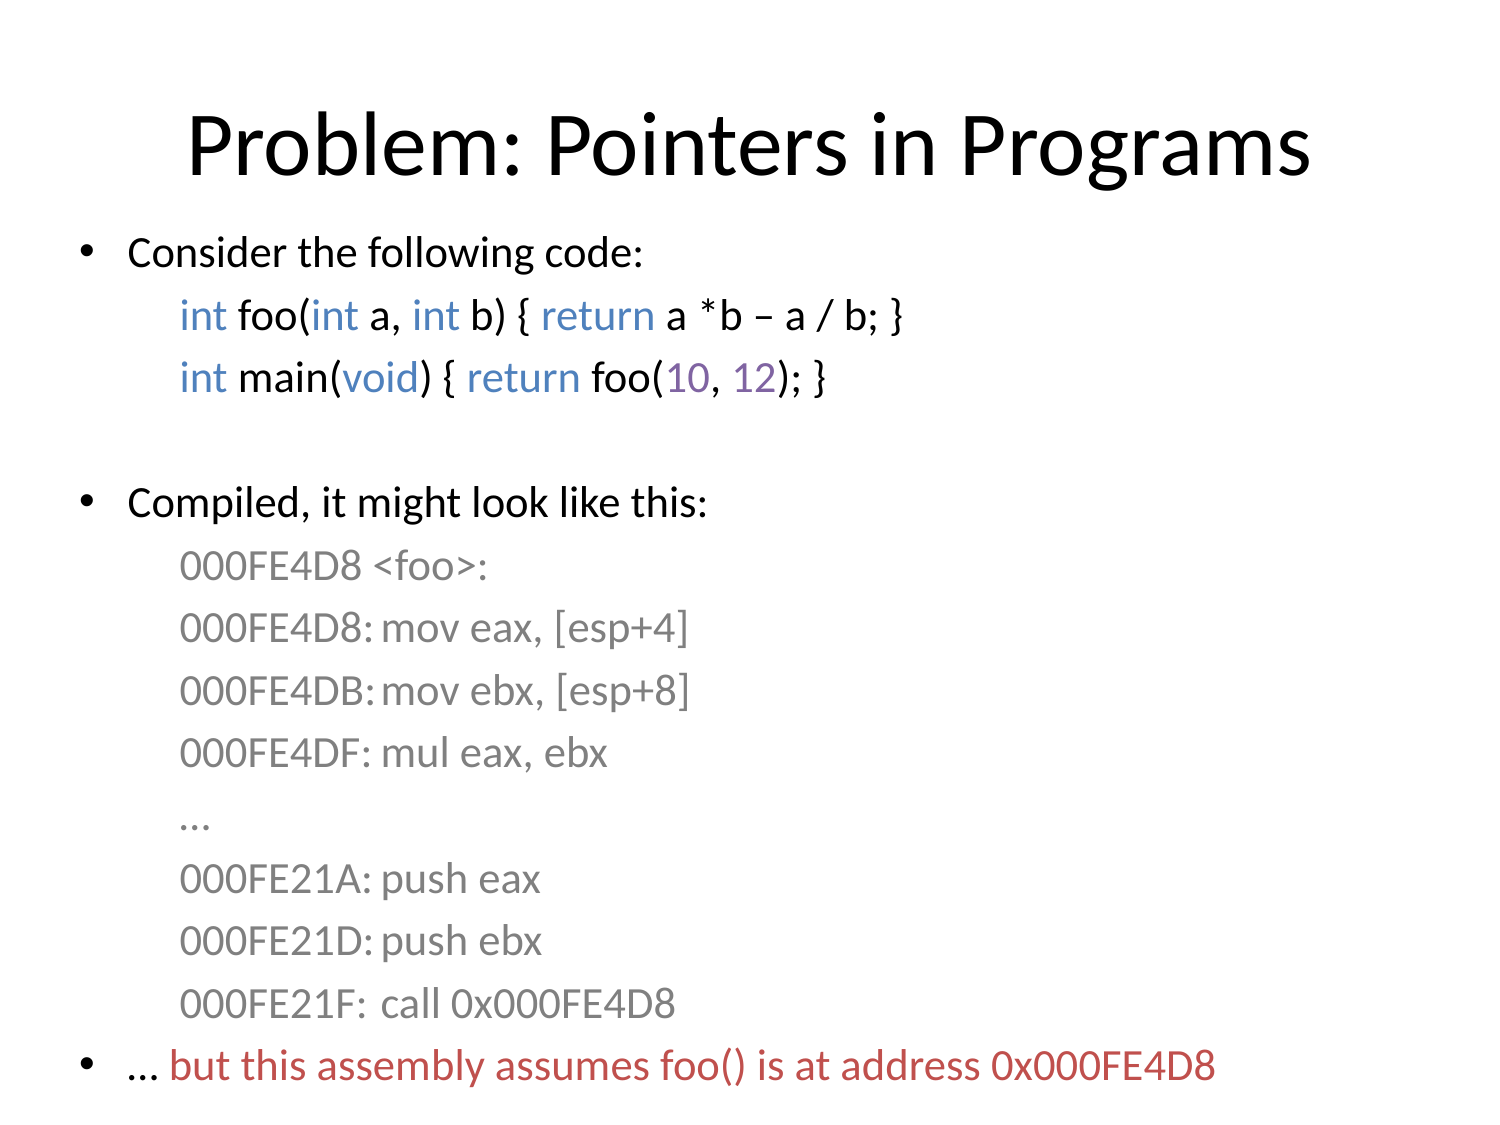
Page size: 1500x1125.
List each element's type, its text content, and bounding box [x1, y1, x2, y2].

title Problem: Pointers in Programs [75, 45, 1425, 215]
list Consider the following code: int foo(int a, int b) { return a *b – a / b; } int main(void) { return foo(10, 12); } Compiled, it might look like this: 000FE4D8 <foo>: 000FE4D8: mov eax, [esp+4] 000FE4DB: mov ebx, [esp+8] 000FE4DF: mul eax, ebx … 000FE21A: push eax 000FE21D: push ebx 000FE21F: call 0x000FE4D8 … but this assembly assumes foo() is at address 0x000FE4D8 [64, 215, 1463, 1103]
